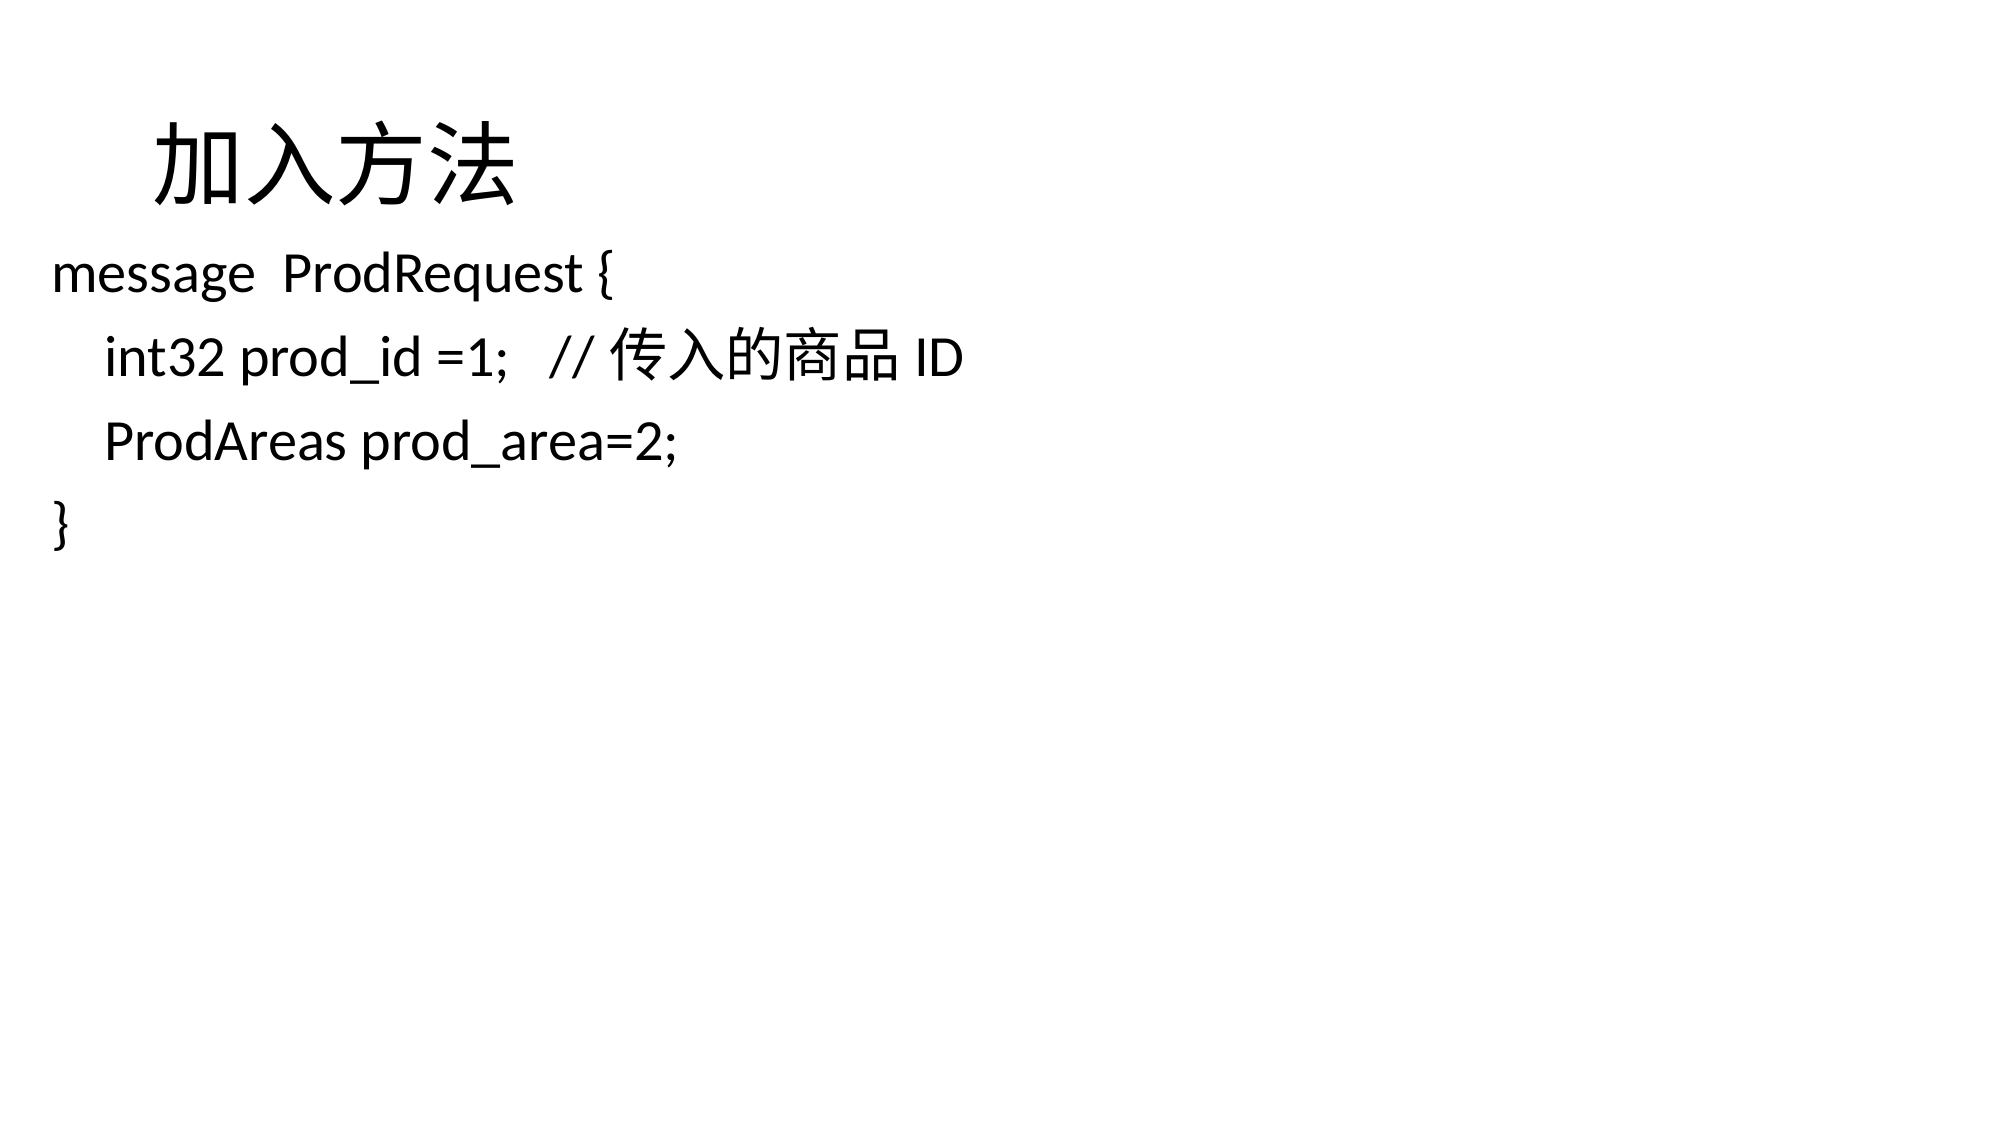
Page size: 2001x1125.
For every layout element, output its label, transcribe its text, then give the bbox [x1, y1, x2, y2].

list message ProdRequest { int32 prod_id =1; //传入的商品ID ProdAreas prod_area=2; } [36, 235, 1863, 1014]
title 加入方法 [137, 59, 1863, 235]
